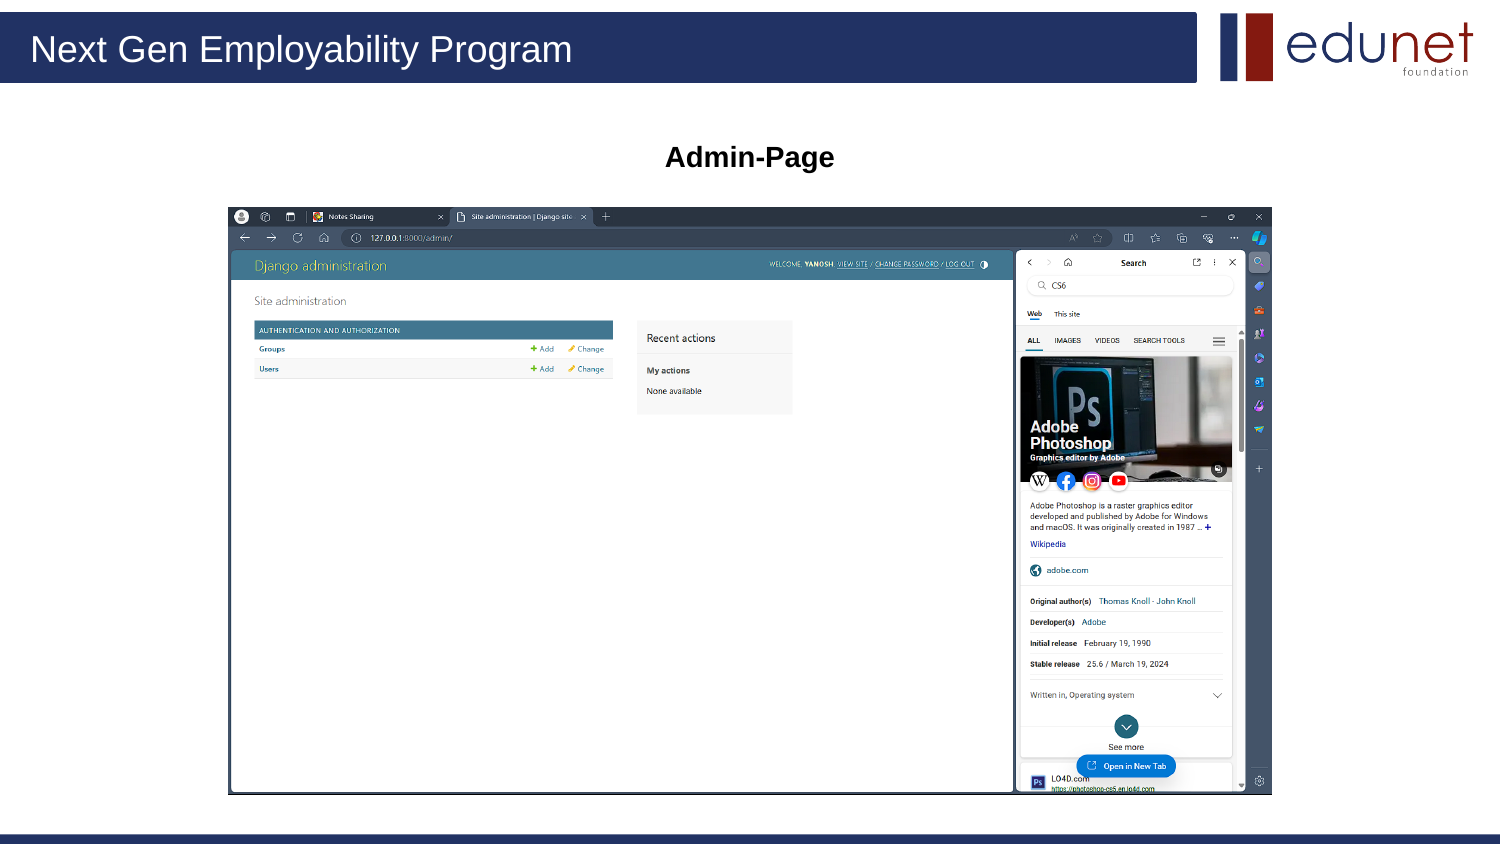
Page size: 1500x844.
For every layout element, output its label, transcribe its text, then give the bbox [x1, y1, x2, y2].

picture [1279, 14, 1482, 83]
title Admin-Page [103, 104, 1397, 208]
picture [228, 207, 1272, 795]
